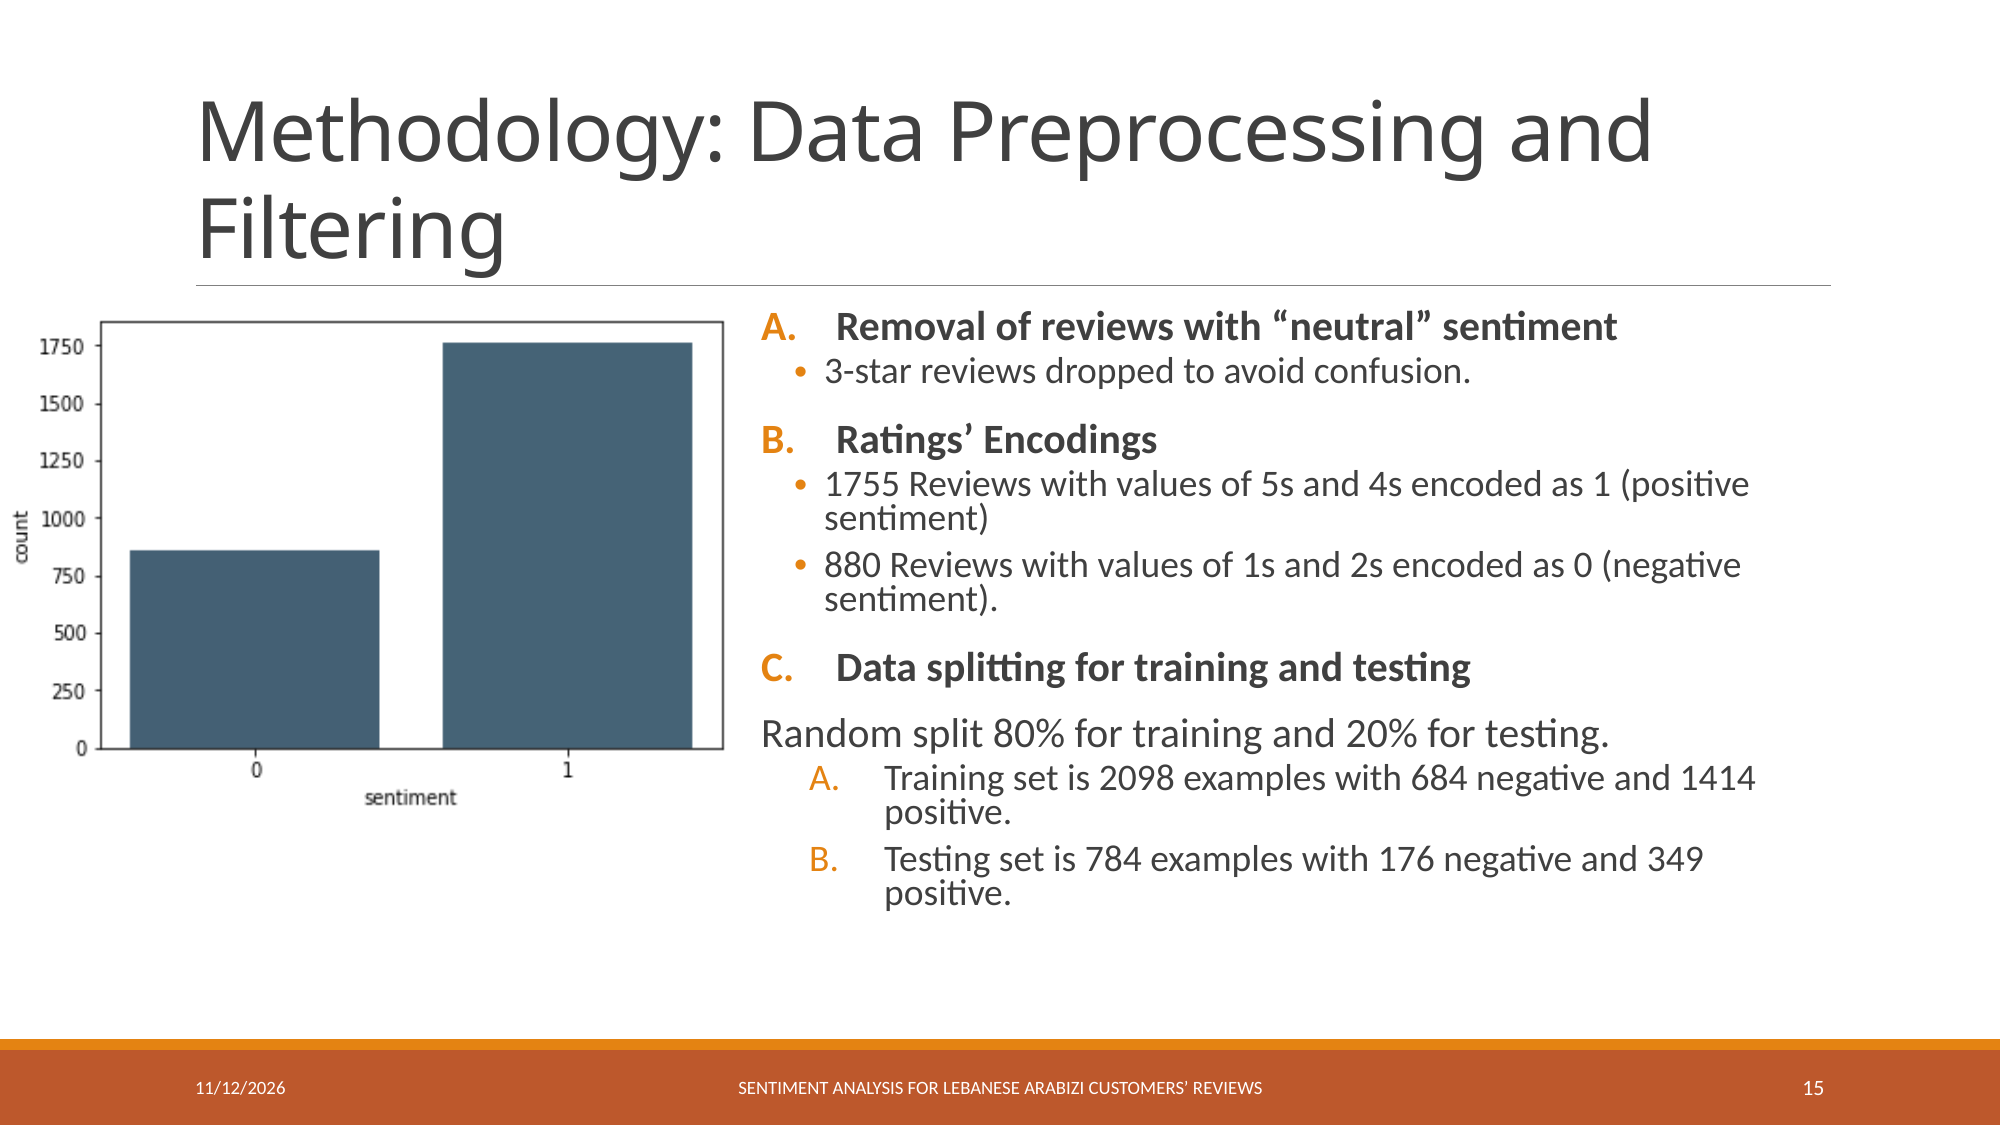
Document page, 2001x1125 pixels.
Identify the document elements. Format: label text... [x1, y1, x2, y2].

picture [0, 302, 743, 823]
slide_number 15 [1624, 1059, 1840, 1120]
list Removal of reviews with “neutral” sentiment 3-star reviews dropped to avoid confusion. Ratings’ Encodings 1755 Reviews with values of 5s and 4s encoded as 1 (positive sentiment) 880 Reviews with values of 1s and 2s encoded as 0 (negative sentiment). Data splitting for training and testing Random split 80% for training and 20% for testing. Training set is 2098 examples with 684 negative and 1414 positive. Testing set is 784 examples with 176 negative and 349 positive. [761, 302, 1830, 963]
footer Sentiment Analysis for Lebanese Arabizi Customers’ Reviews [604, 1059, 1396, 1120]
title Methodology: Data Preprocessing and Filtering [180, 47, 1830, 285]
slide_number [180, 1059, 586, 1120]
